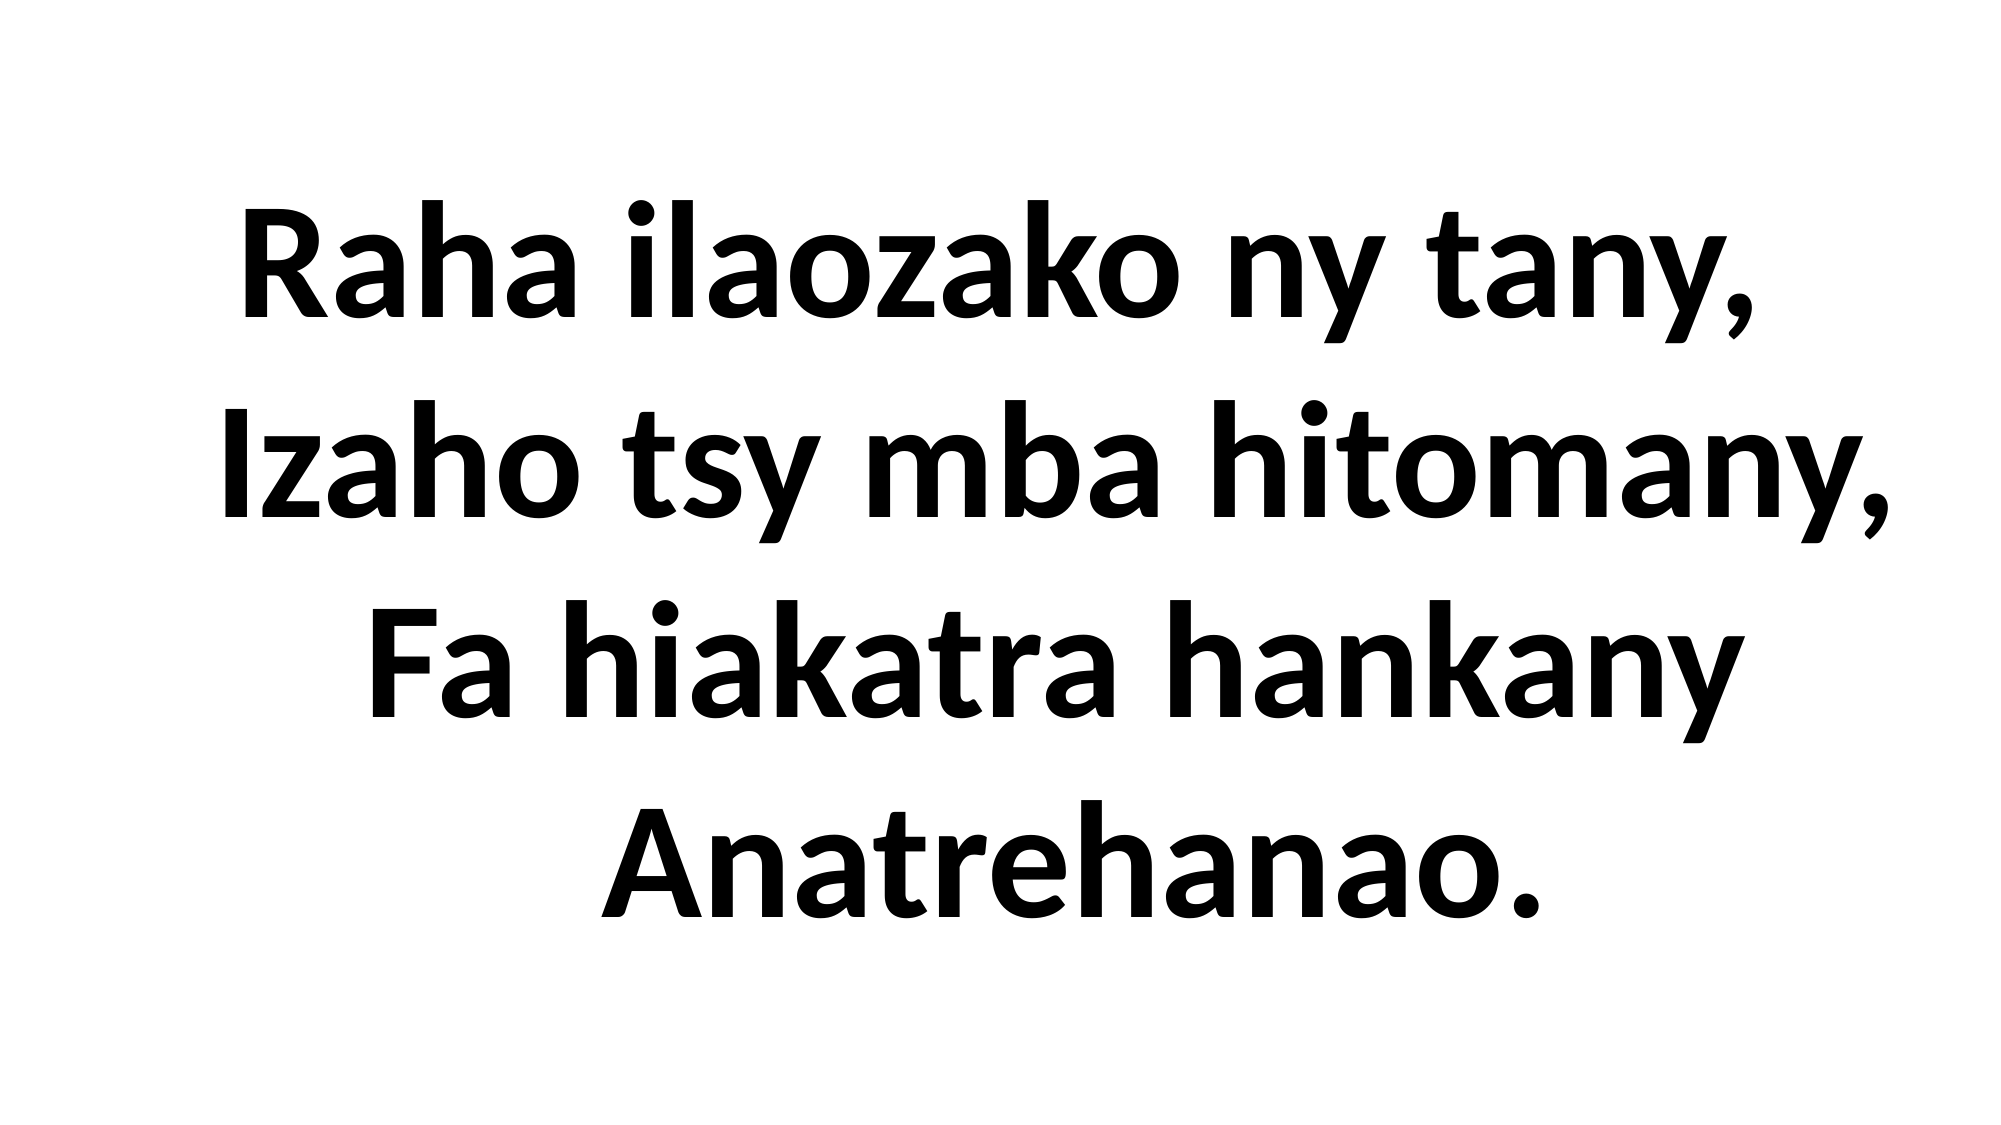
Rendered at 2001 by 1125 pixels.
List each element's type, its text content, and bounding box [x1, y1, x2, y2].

title Raha ilaozako ny tany, Izaho tsy mba hitomany, Fa hiakatra hankany Anatrehanao. [0, 46, 2000, 1055]
